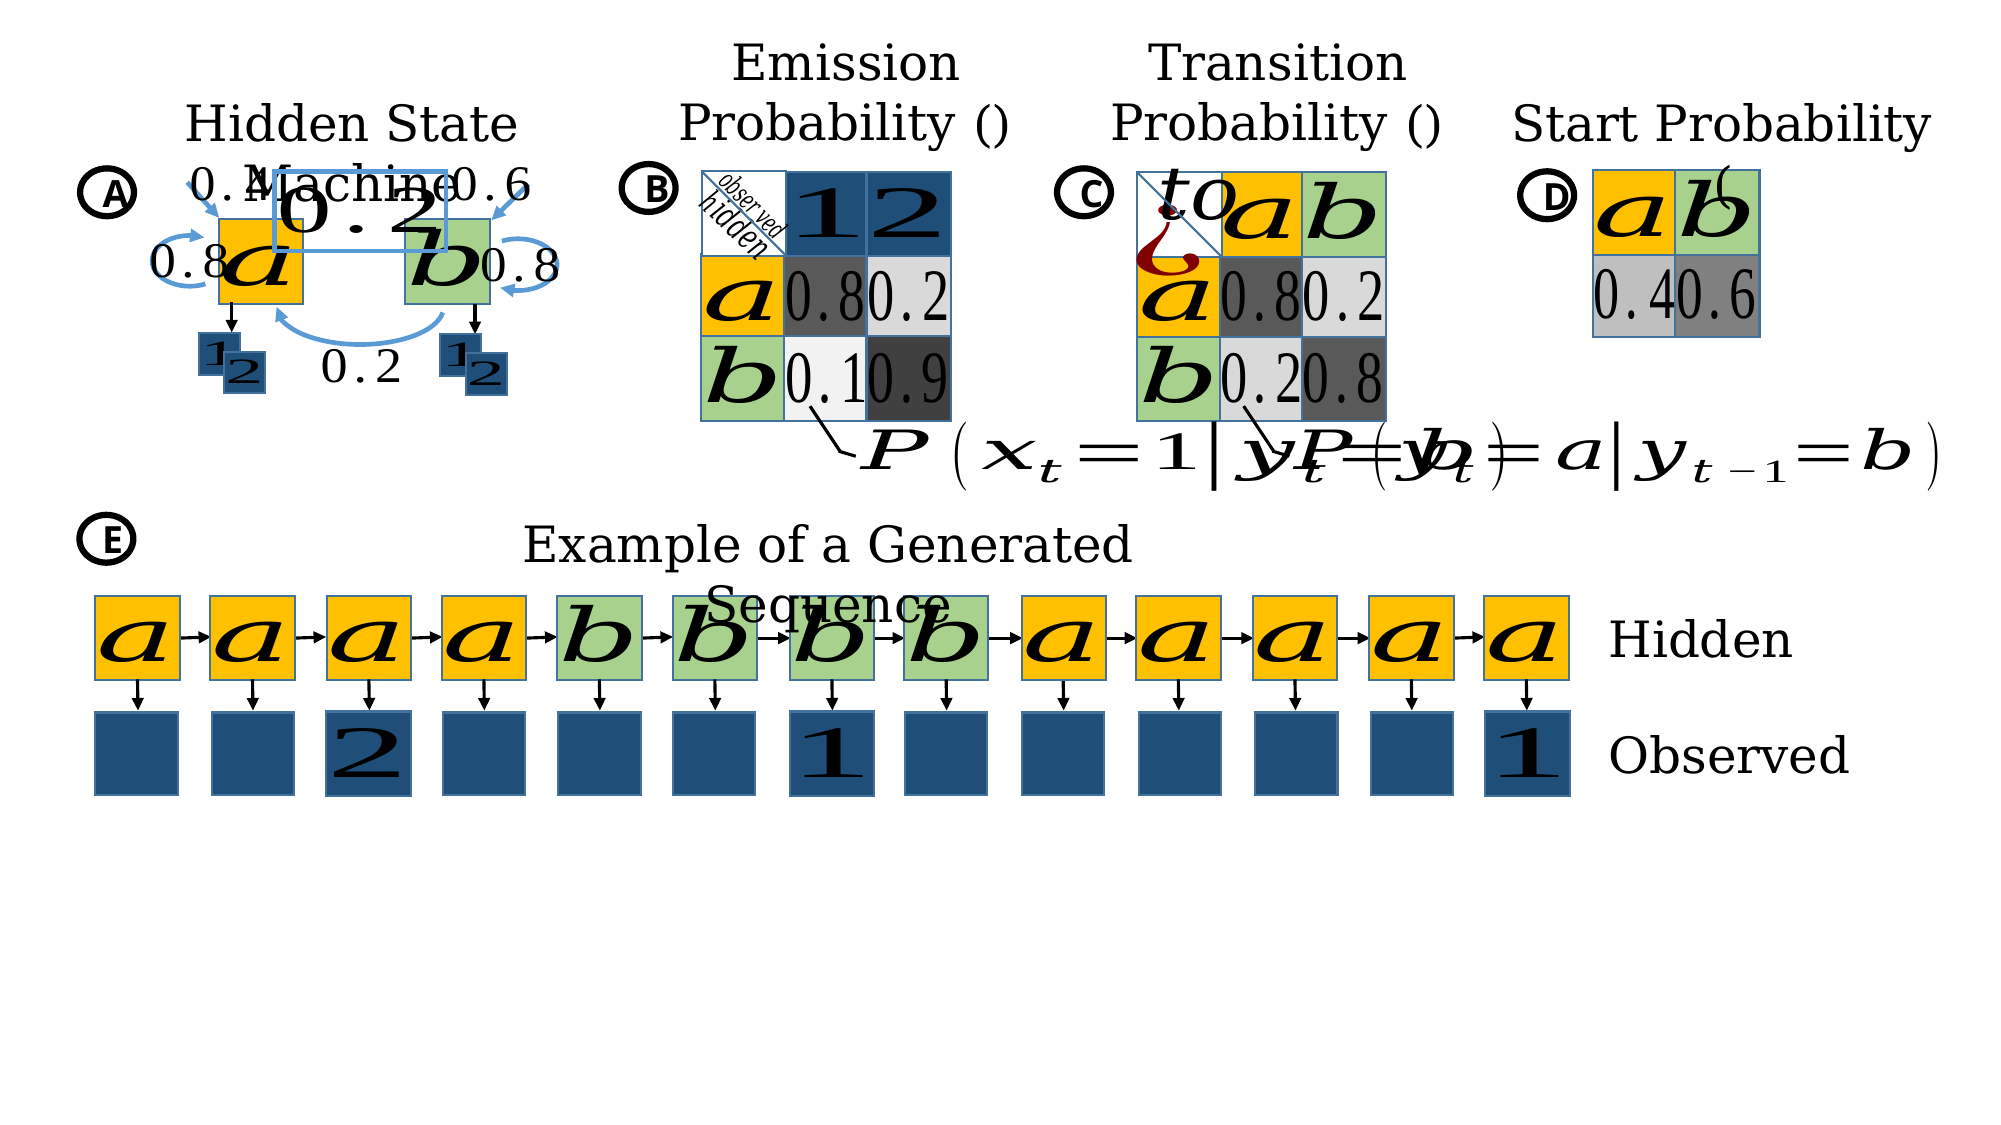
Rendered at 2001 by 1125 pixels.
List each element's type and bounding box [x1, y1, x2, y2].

text_box [79, 23, 1958, 795]
